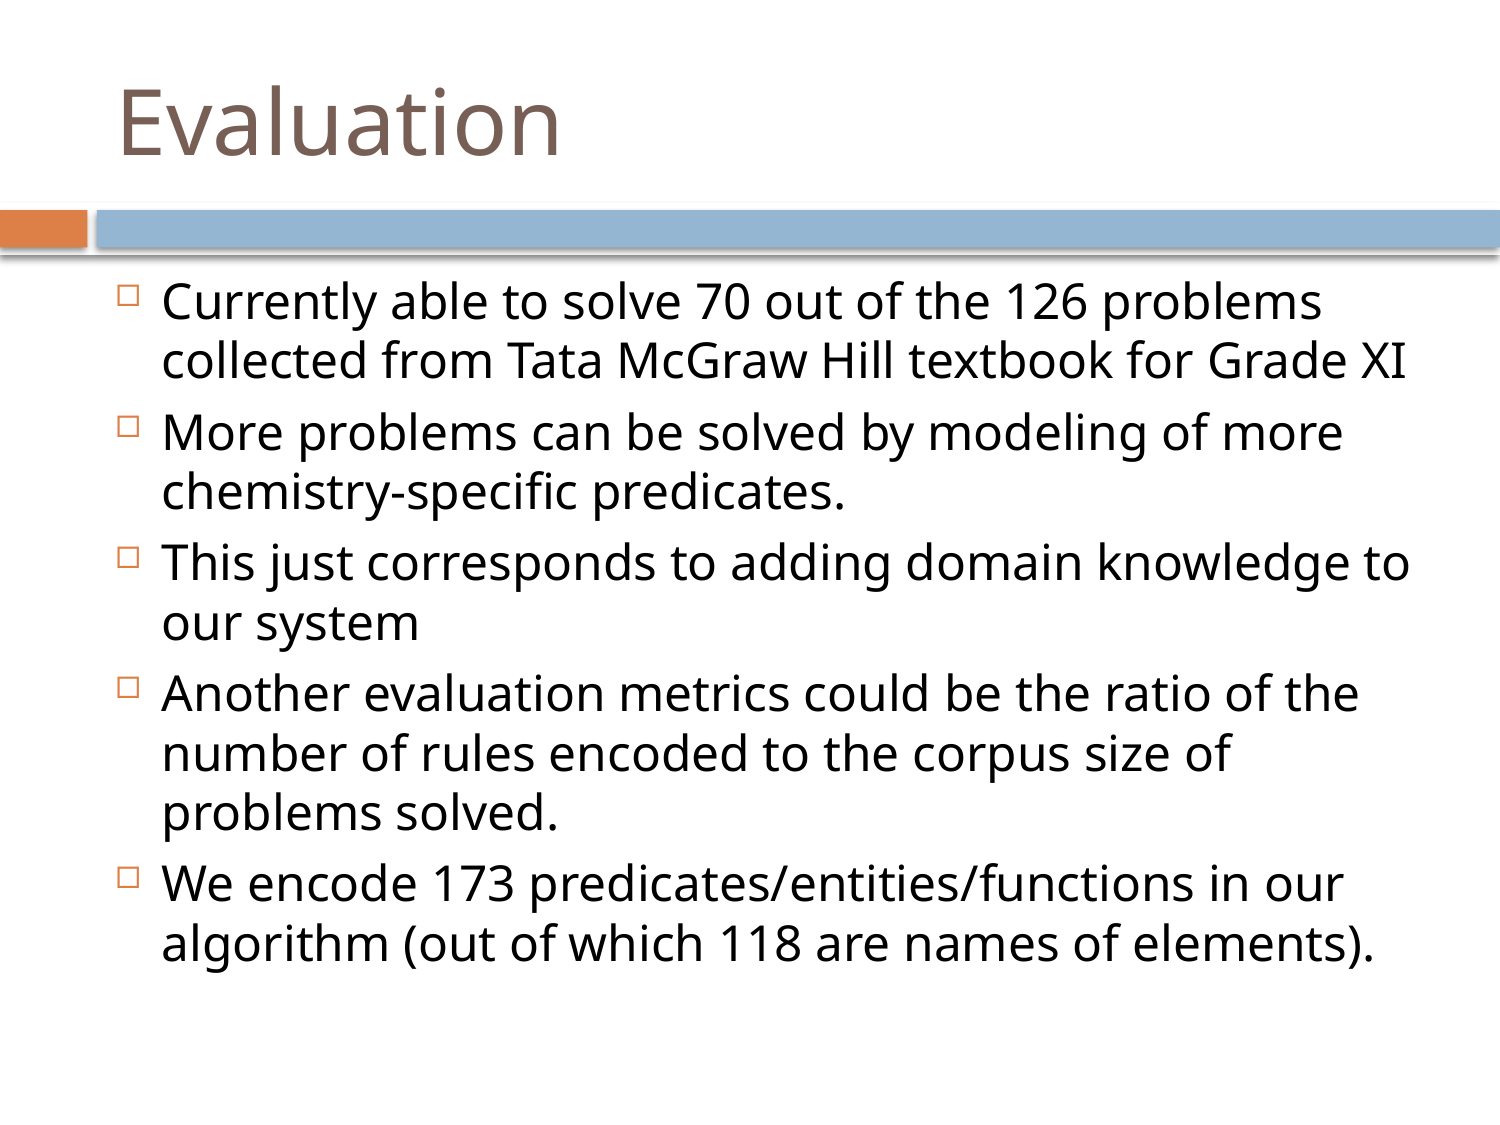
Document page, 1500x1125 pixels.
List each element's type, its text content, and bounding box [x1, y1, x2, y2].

title Evaluation [100, 37, 1438, 200]
list Currently able to solve 70 out of the 126 problems collected from Tata McGraw Hill textbook for Grade XI More problems can be solved by modeling of more chemistry-speciﬁc predicates. This just corresponds to adding domain knowledge to our system Another evaluation metrics could be the ratio of the number of rules encoded to the corpus size of problems solved. We encode 173 predicates/entities/functions in our algorithm (out of which 118 are names of elements). [100, 262, 1438, 1000]
